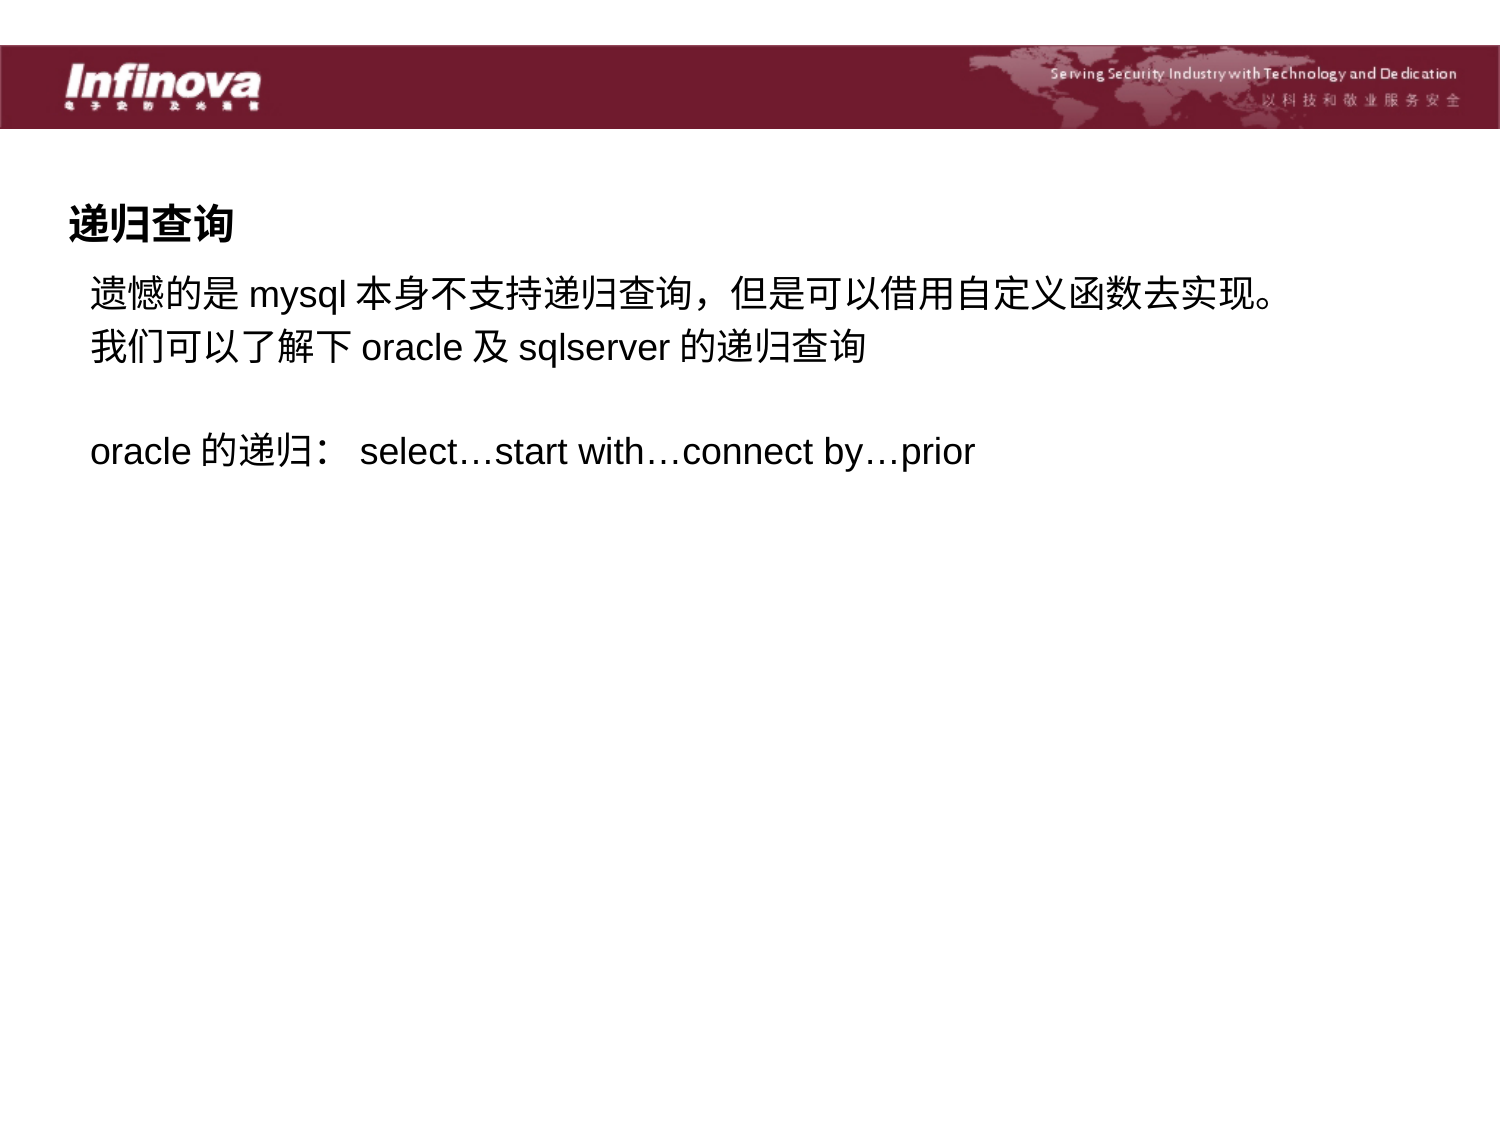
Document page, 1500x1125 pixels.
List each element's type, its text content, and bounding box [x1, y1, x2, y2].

list 遗憾的是mysql本身不支持递归查询，但是可以借用自定义函数去实现。 我们可以了解下oracle及sqlserver的递归查询 oracle的递归：select…start with…connect by…prior [74, 262, 1412, 1006]
title 递归查询 [52, 137, 1404, 317]
picture [0, 45, 1500, 130]
